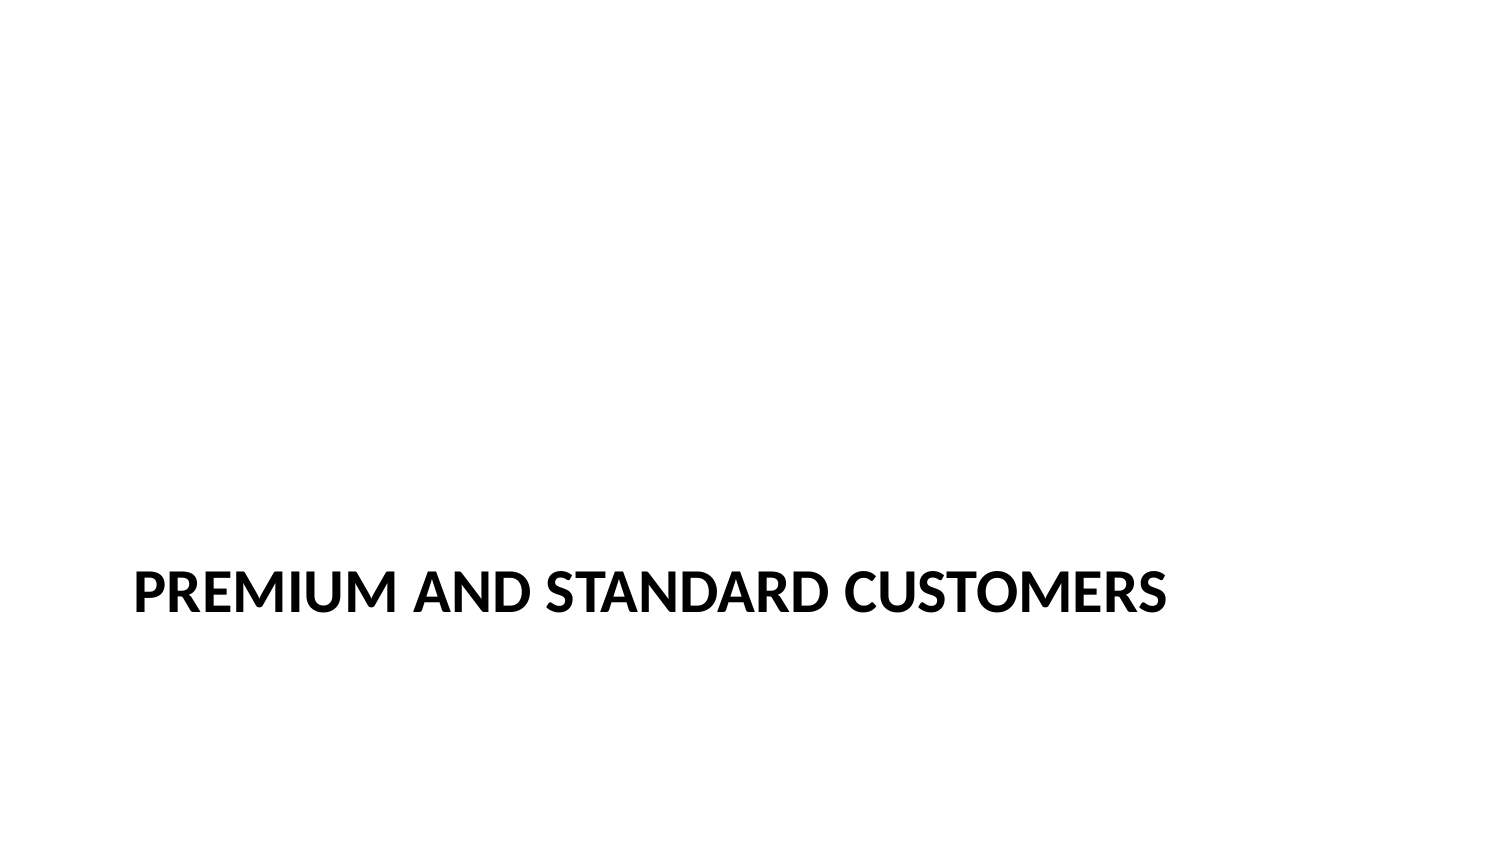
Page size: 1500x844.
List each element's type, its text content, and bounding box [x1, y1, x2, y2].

title Premium and Standard Customers [118, 542, 1394, 710]
